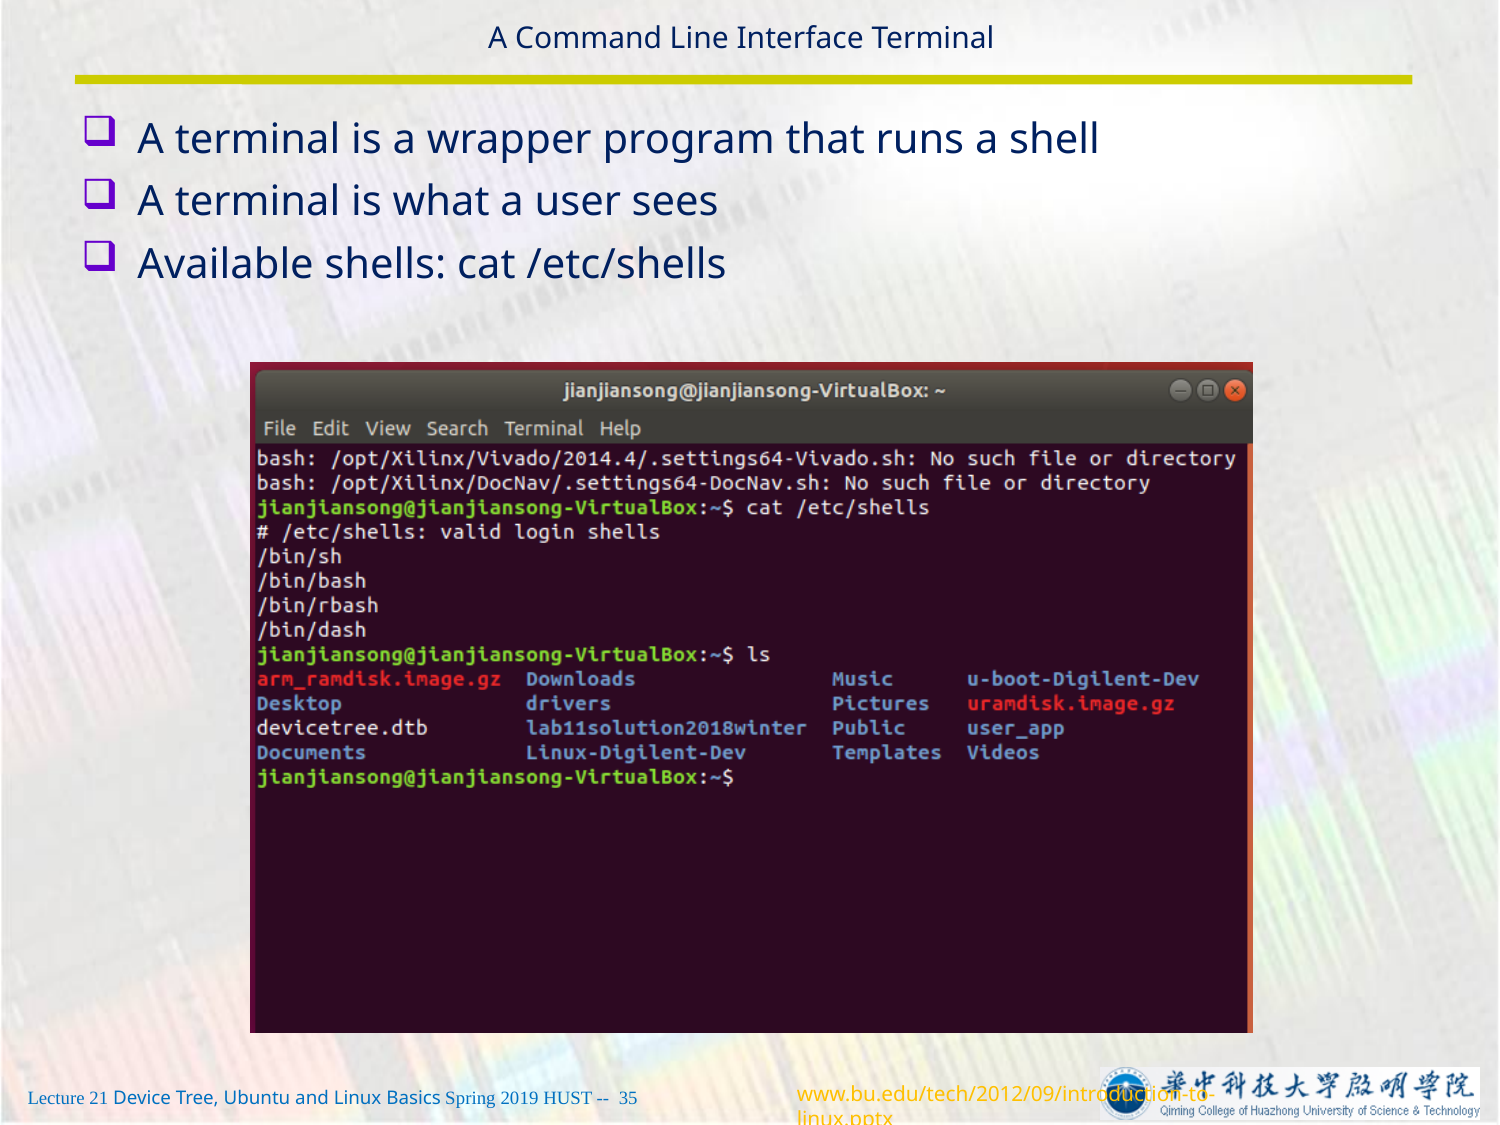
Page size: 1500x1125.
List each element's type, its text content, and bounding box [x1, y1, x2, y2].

picture [853, 1116, 859, 1125]
list A terminal is a wrapper program that runs a shell A terminal is what a user sees Available shells: cat /etc/shells [66, 104, 1454, 1049]
picture [811, 1116, 816, 1125]
picture [866, 1116, 872, 1125]
title A Command Line Interface Terminal [28, 17, 1454, 63]
picture [0, 0, 1500, 1125]
